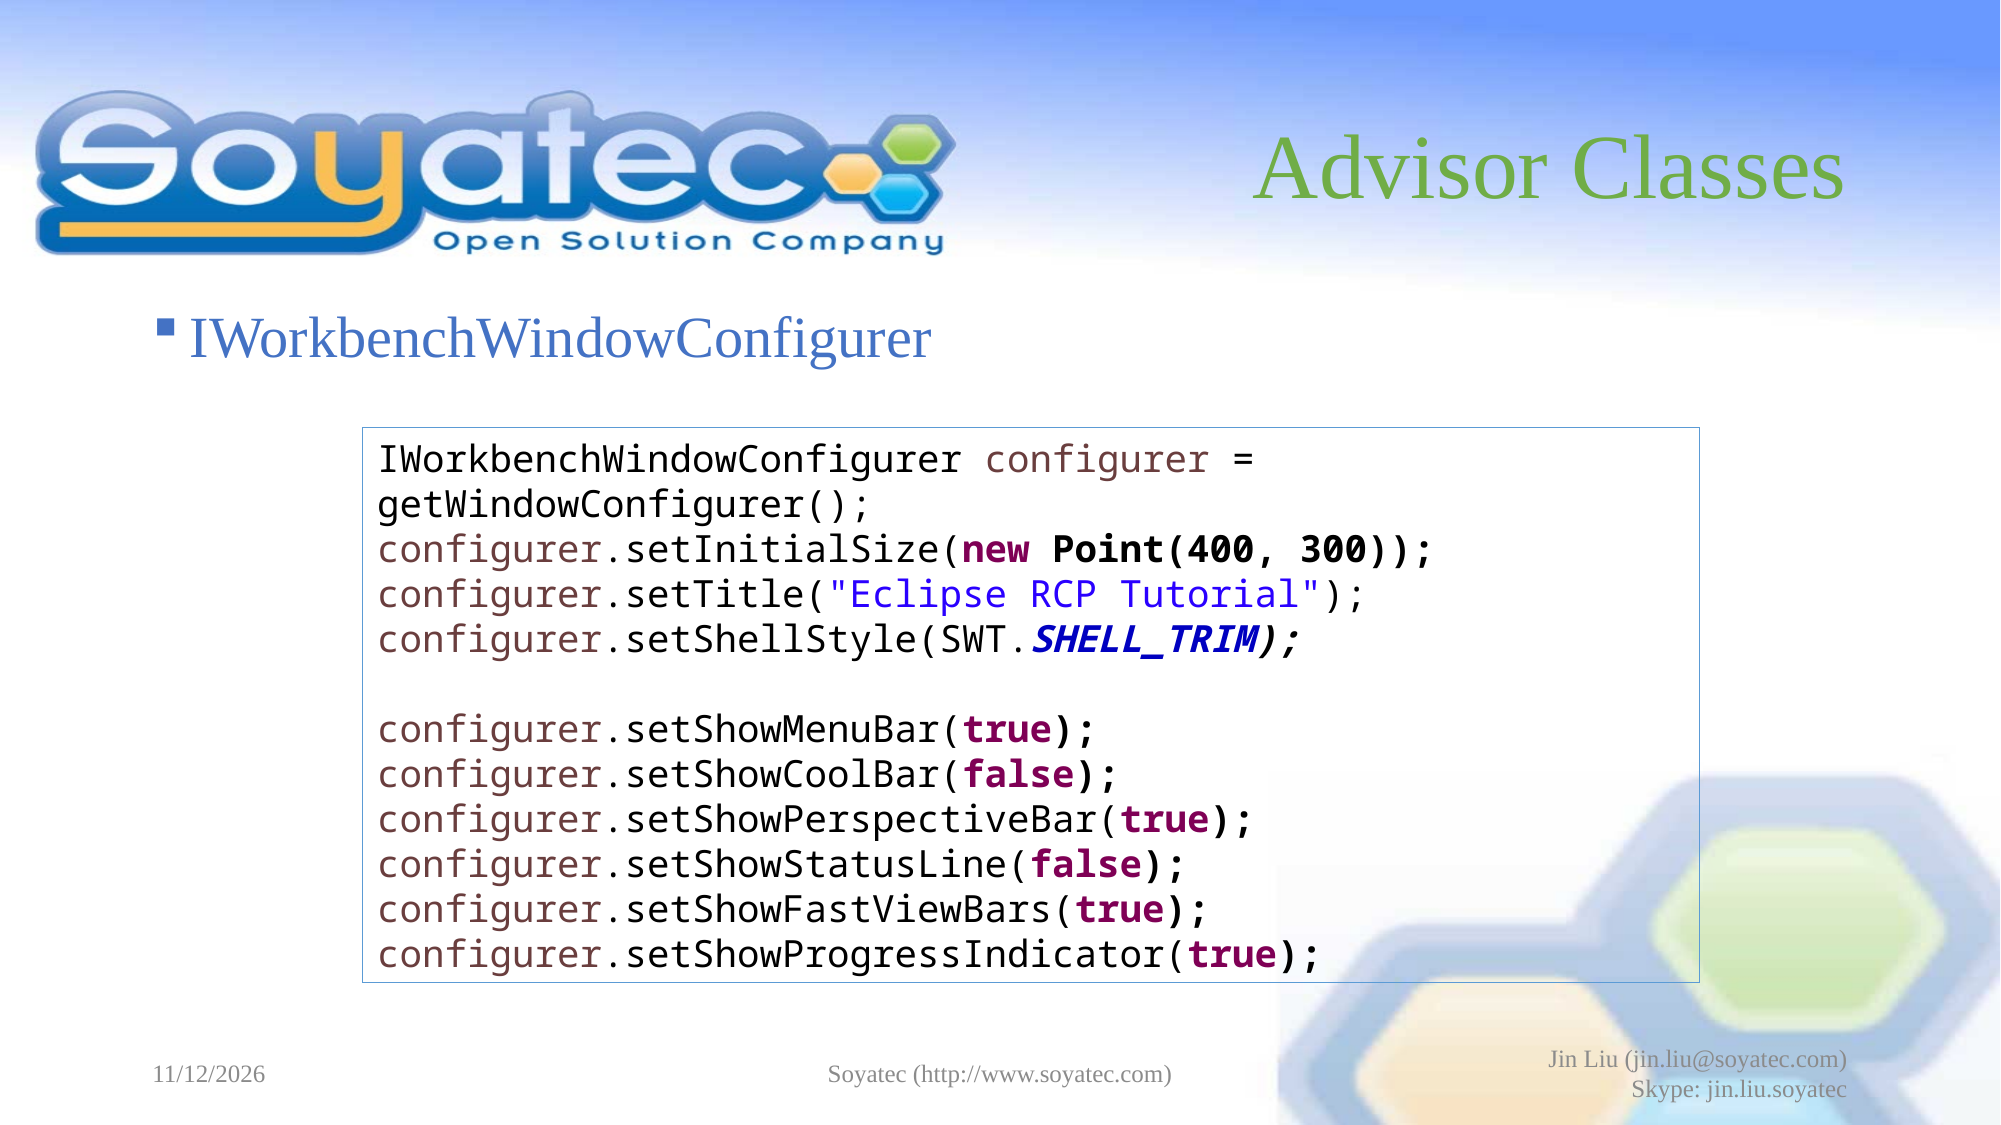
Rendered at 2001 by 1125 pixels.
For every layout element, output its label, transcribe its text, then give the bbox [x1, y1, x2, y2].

text_box IWorkbenchWindowConfigurer configurer = getWindowConfigurer(); configurer.setInitialSize(new Point(400, 300)); configurer.setTitle("Eclipse RCP Tutorial"); configurer.setShellStyle(SWT.SHELL_TRIM); configurer.setShowMenuBar(true); configurer.setShowCoolBar(false); configurer.setShowPerspectiveBar(true); configurer.setShowStatusLine(false); configurer.setShowFastViewBars(true); configurer.setShowProgressIndicator(true); [362, 427, 1700, 983]
picture [0, 0, 2001, 1125]
title Advisor Classes [968, 59, 1863, 278]
slide_number Jin Liu (jin.liu@soyatec.com) Skype: jin.liu.soyatec [1412, 1042, 1863, 1103]
list IWorkbenchWindowConfigurer [137, 299, 1863, 1014]
footer Soyatec (http://www.soyatec.com) [662, 1042, 1338, 1103]
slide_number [137, 1042, 588, 1103]
